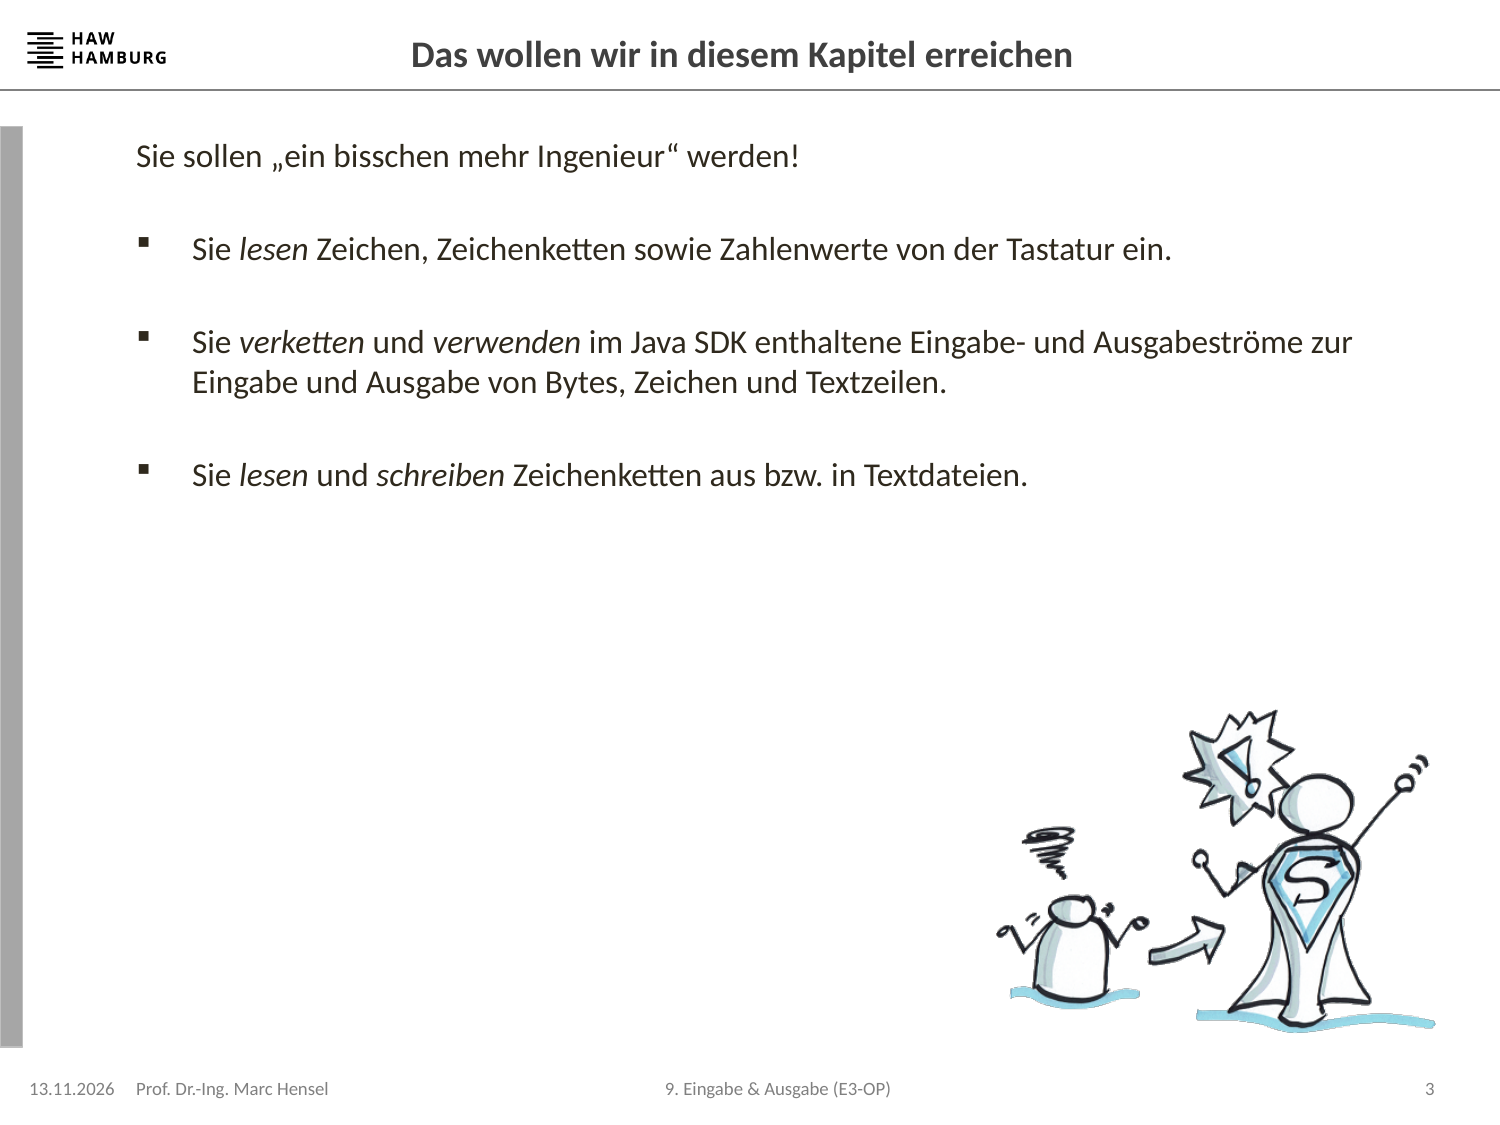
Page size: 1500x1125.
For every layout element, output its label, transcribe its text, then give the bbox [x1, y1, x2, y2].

slide_number 3 [1338, 1076, 1435, 1100]
footer Prof. Dr.-Ing. Marc Hensel [135, 1076, 362, 1100]
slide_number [22, 1076, 135, 1100]
picture [15, 20, 177, 80]
picture [996, 709, 1436, 1034]
title Das wollen wir in diesem Kapitel erreichen [185, 22, 1315, 83]
list Sie sollen „ein bisschen mehr Ingenieur“ werden! Sie lesen Zeichen, Zeichenketten sowie Zahlenwerte von der Tastatur ein. Sie verketten und verwenden im Java SDK enthaltene Eingabe- und Ausgabeströme zur Eingabe und Ausgabe von Bytes, Zeichen und Textzeilen. Sie lesen und schreiben Zeichenketten aus bzw. in Textdateien. [135, 126, 1436, 1048]
